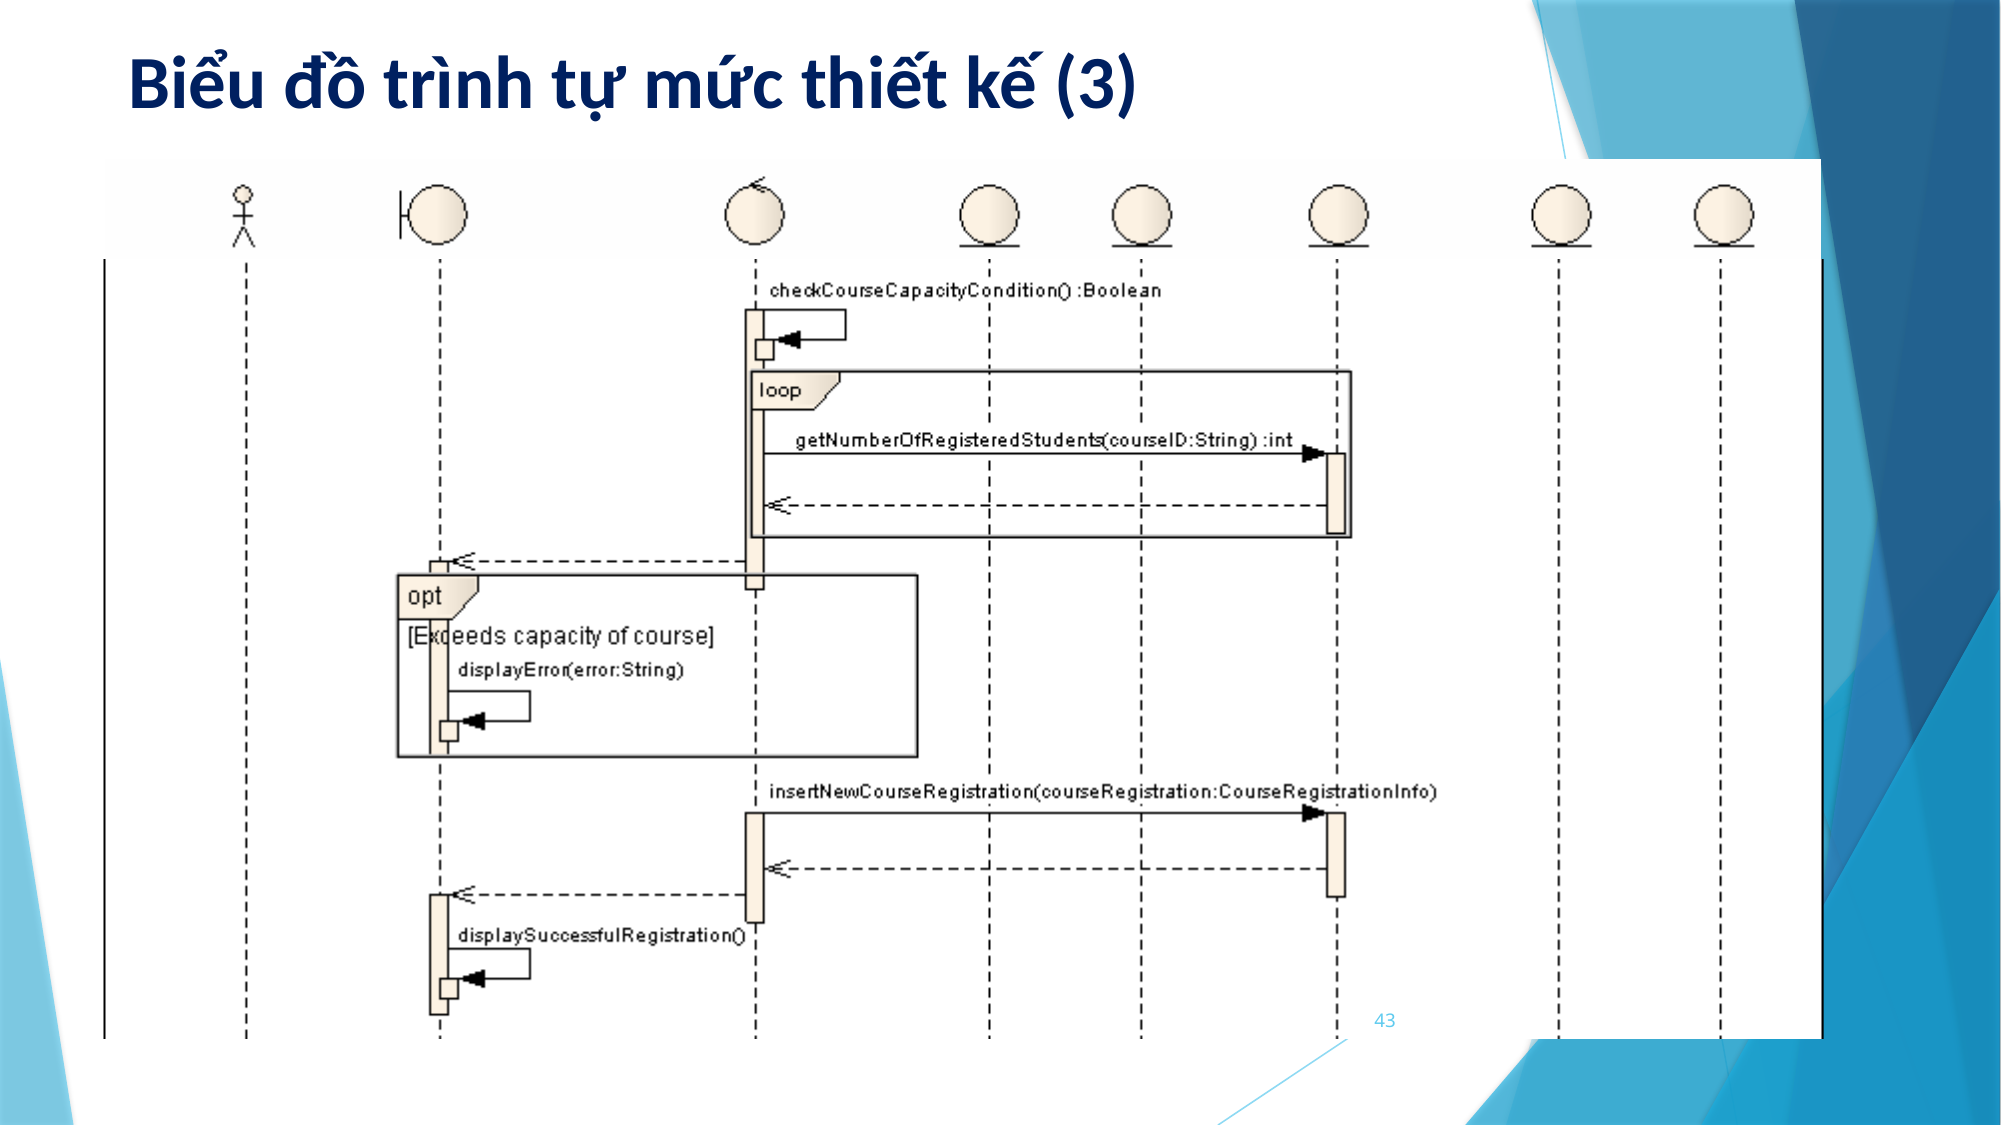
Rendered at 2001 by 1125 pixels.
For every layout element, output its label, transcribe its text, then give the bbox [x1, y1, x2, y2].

picture [102, 158, 1825, 1039]
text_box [1827, 698, 1832, 715]
title Biểu đồ trình tự mức thiết kế (3) [113, 25, 1524, 132]
text_box [1827, 267, 1832, 699]
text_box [1744, 1045, 1760, 1050]
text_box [1828, 718, 1832, 805]
